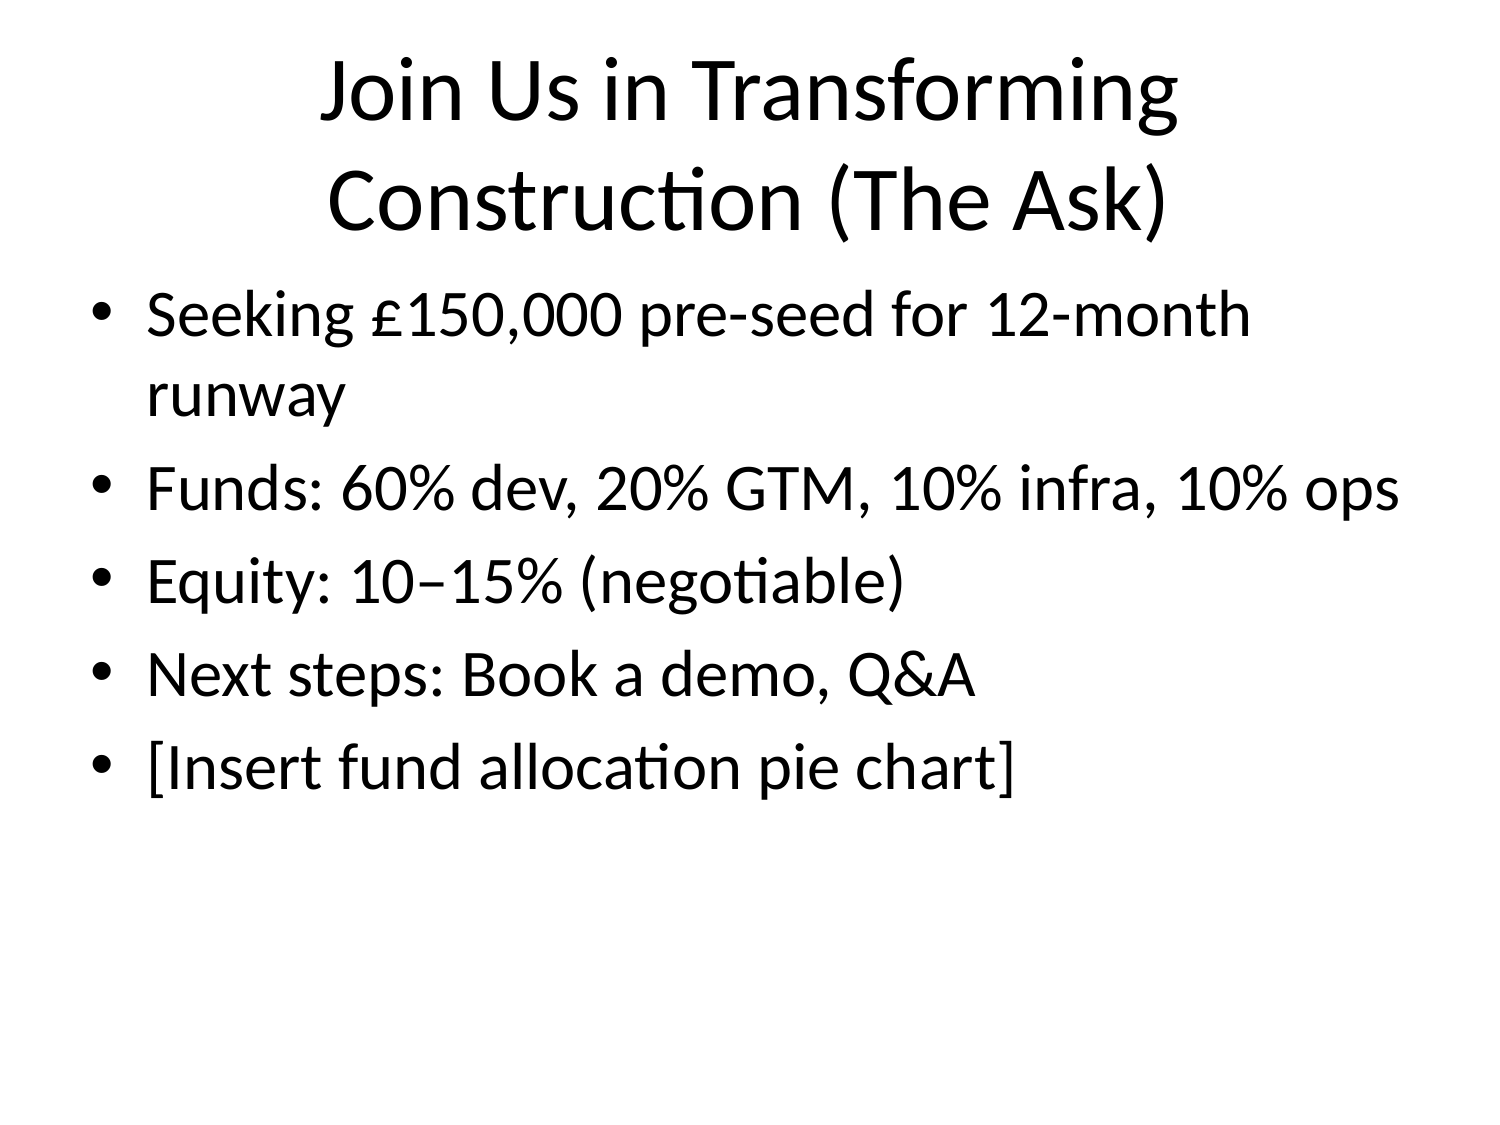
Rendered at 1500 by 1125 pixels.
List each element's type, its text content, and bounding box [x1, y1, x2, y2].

title Join Us in Transforming Construction (The Ask) [75, 45, 1425, 233]
list Seeking £150,000 pre-seed for 12-month runway Funds: 60% dev, 20% GTM, 10% infra, 10% ops Equity: 10–15% (negotiable) Next steps: Book a demo, Q&A [Insert fund allocation pie chart] [75, 262, 1425, 1005]
